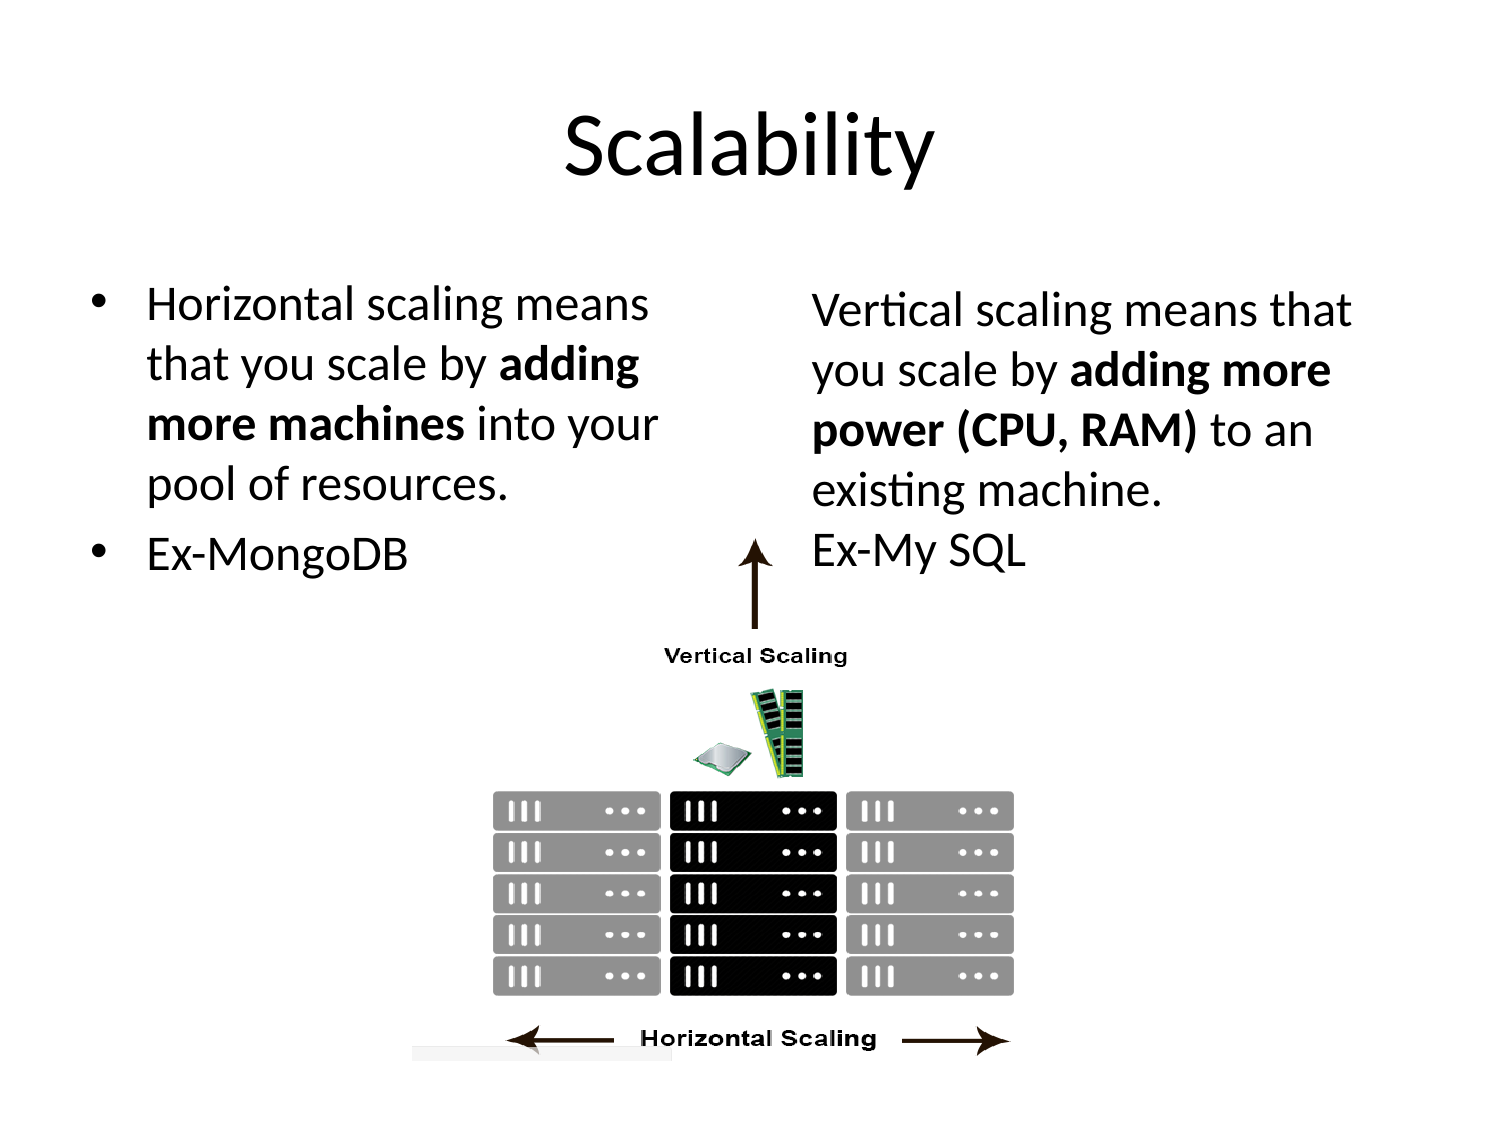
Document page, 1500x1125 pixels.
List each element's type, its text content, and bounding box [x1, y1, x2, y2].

title Scalability [75, 45, 1425, 233]
list Horizontal scaling means that you scale by adding more machines into your pool of resources. Ex-MongoDB [75, 262, 704, 727]
text_box Vertical scaling means that you scale by adding more power (CPU, RAM) to an existing machine. Ex-My SQL [796, 269, 1418, 645]
picture [412, 527, 1105, 1062]
